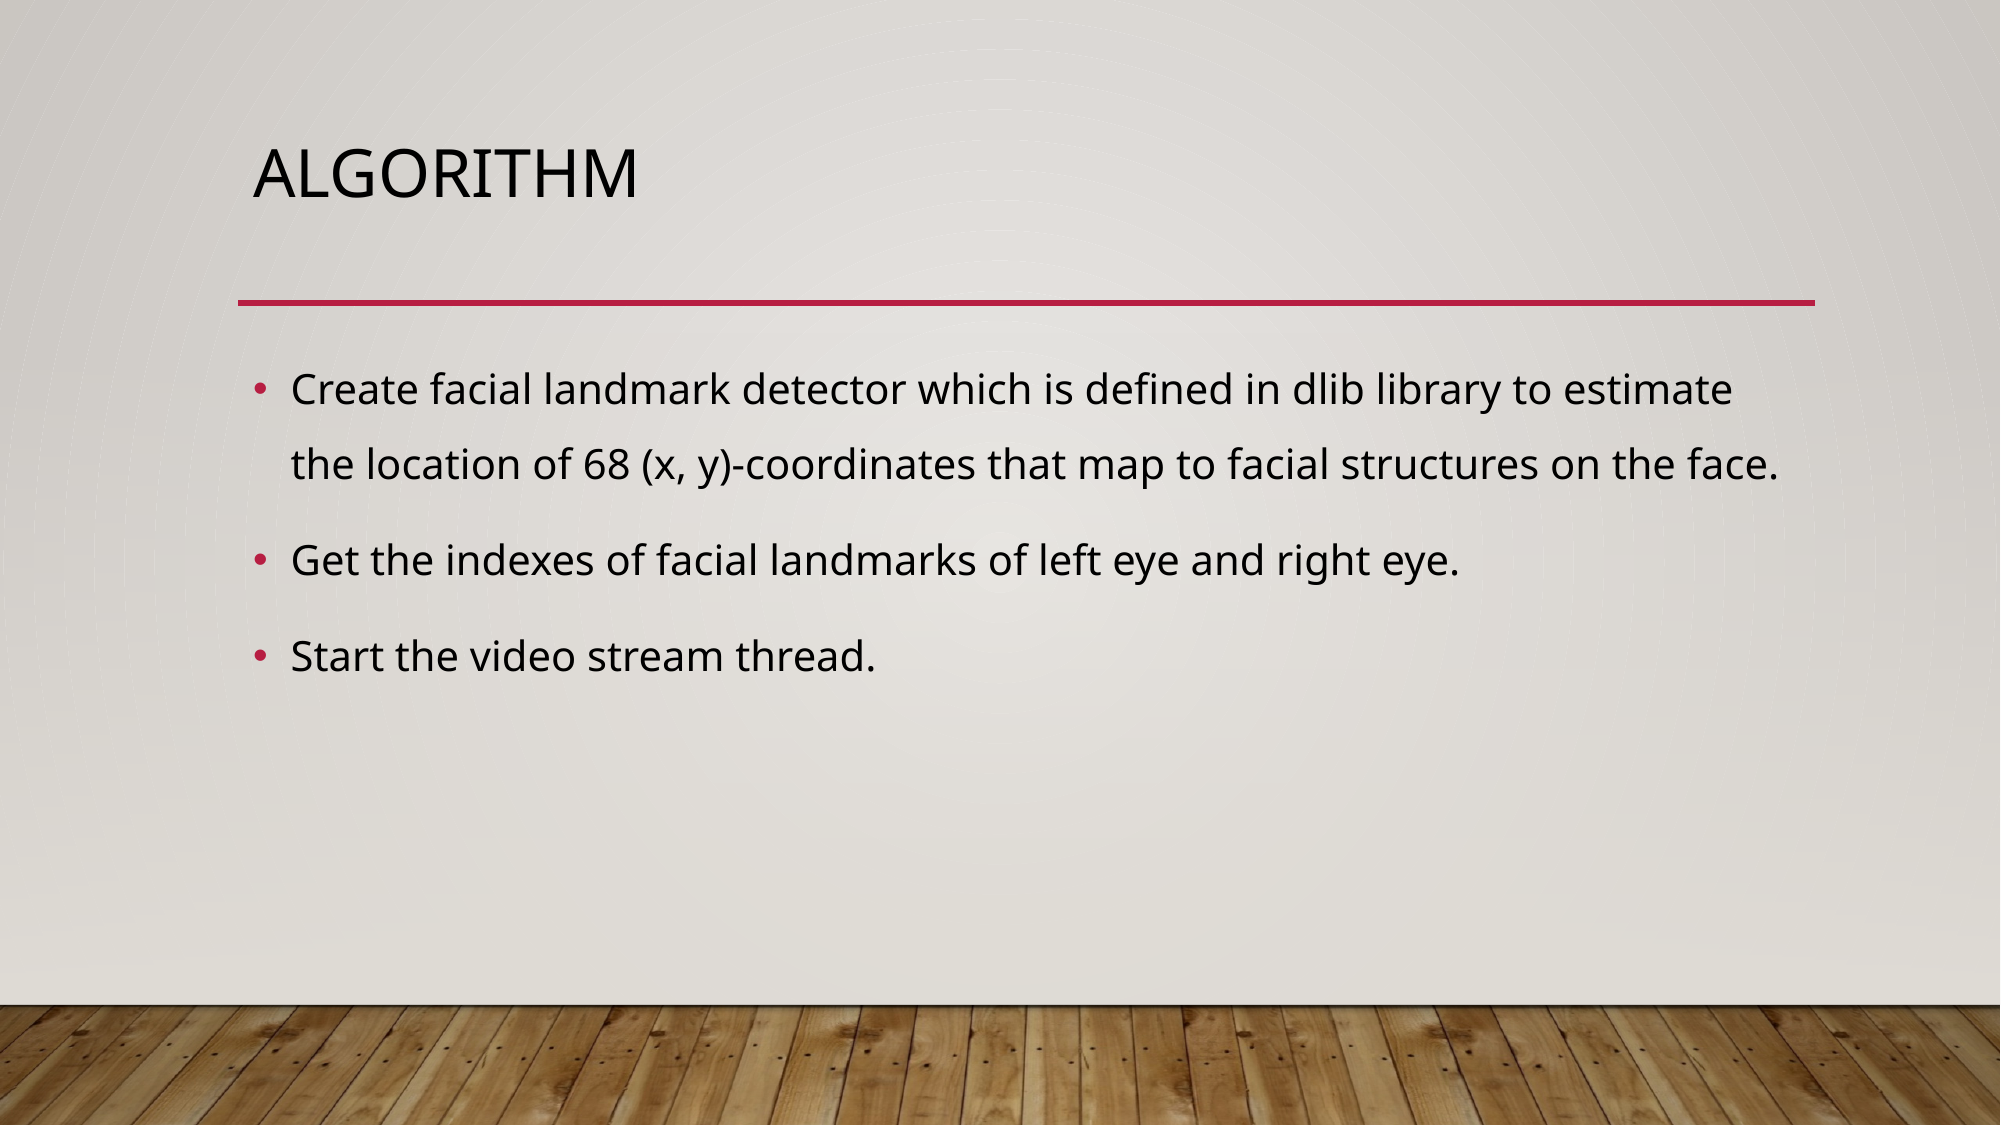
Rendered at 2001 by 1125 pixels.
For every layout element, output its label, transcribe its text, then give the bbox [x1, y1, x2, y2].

title ALGORITHM [238, 131, 1814, 305]
list Create facial landmark detector which is defined in dlib library to estimate the location of 68 (x, y)-coordinates that map to facial structures on the face. Get the indexes of facial landmarks of left eye and right eye. Start the video stream thread. [238, 330, 1814, 897]
picture [0, 1005, 2000, 1125]
